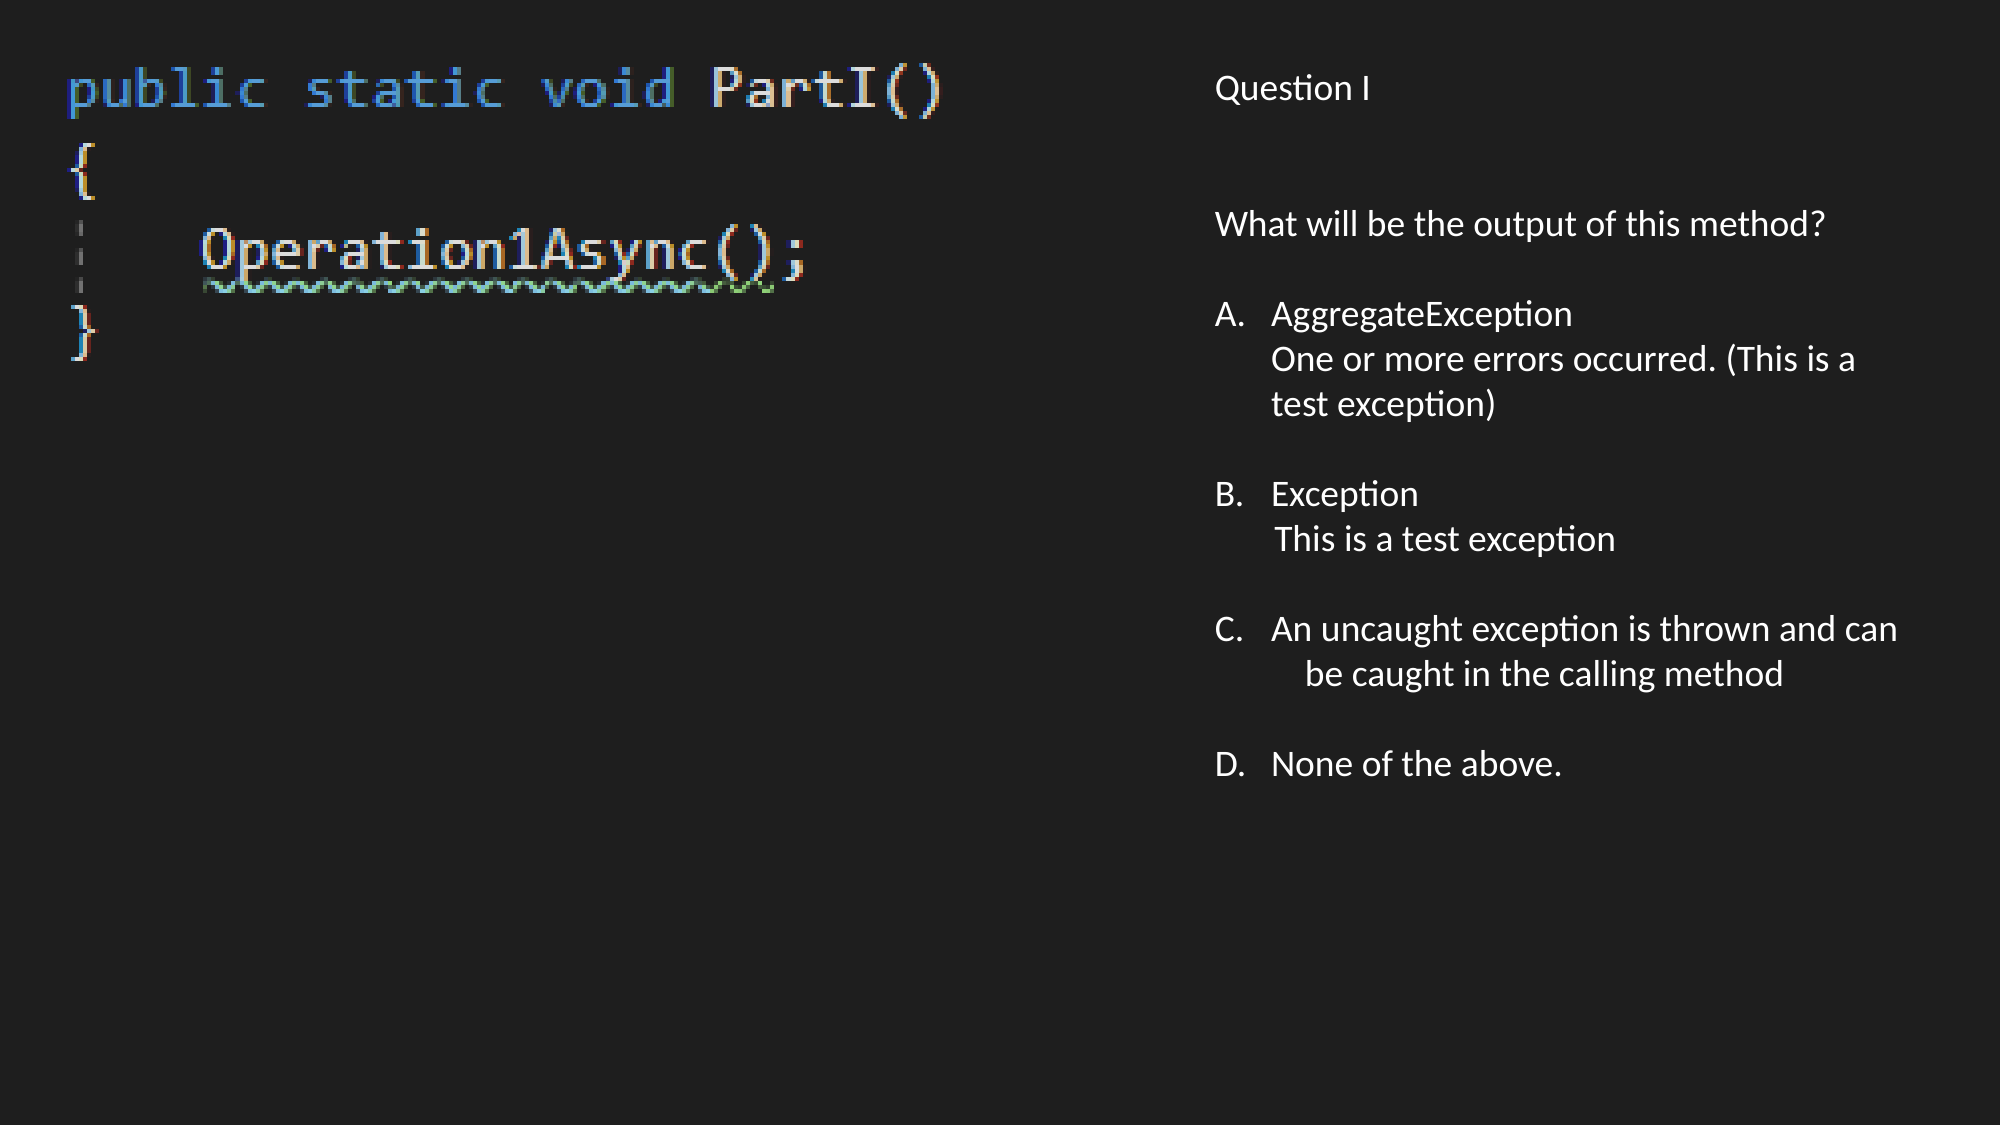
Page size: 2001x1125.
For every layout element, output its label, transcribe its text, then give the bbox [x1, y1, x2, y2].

text_box Question I [1200, 55, 2000, 116]
picture [55, 55, 972, 370]
text_box What will be the output of this method? AggregateException One or more errors occurred. (This is a test exception) Exception This is a test exception An uncaught exception is thrown and can be caught in the calling method None of the above. [1200, 191, 1921, 792]
